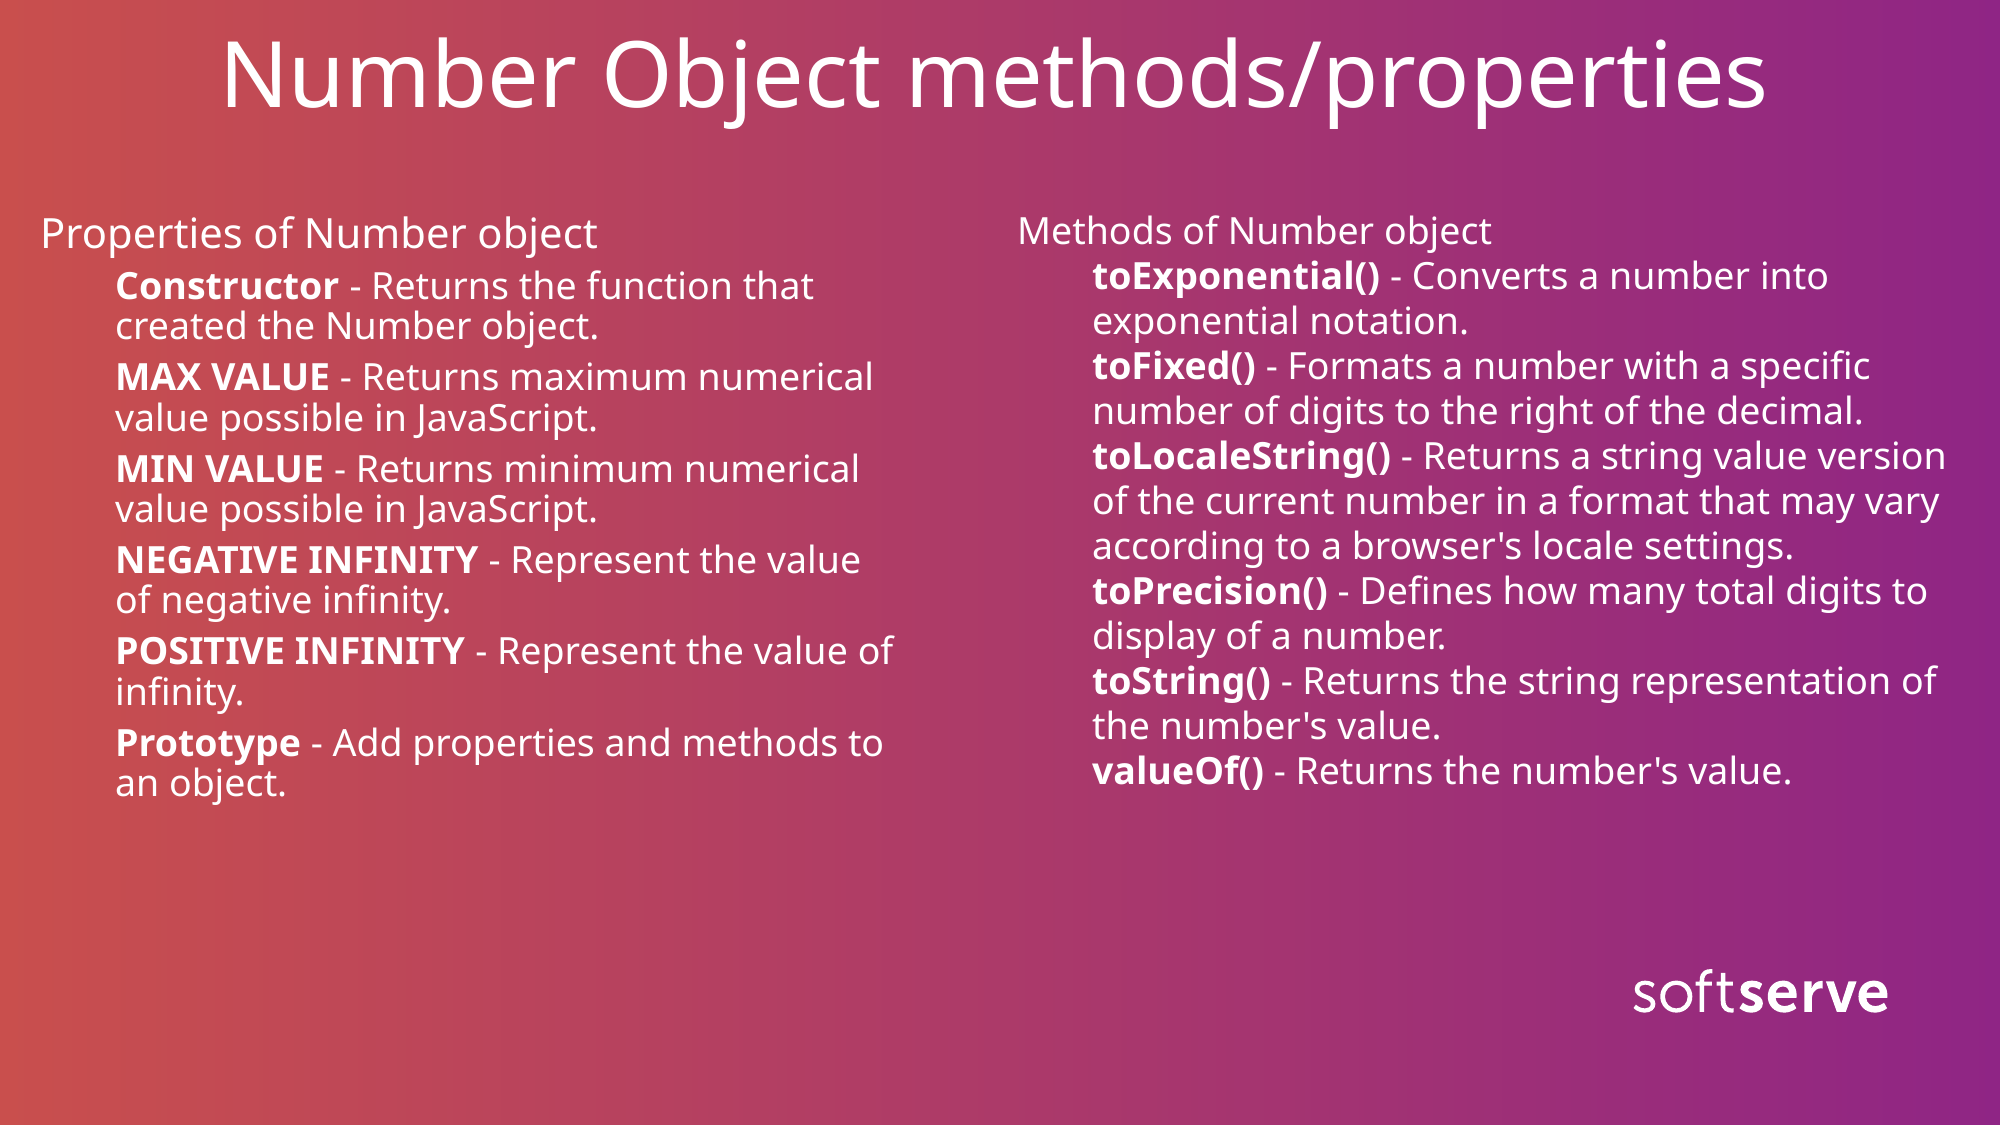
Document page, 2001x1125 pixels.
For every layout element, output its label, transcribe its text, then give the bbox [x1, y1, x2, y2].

text_box Methods of Number object toExponential() - Converts a number into exponential notation. toFixed() - Formats a number with a specific number of digits to the right of the decimal. toLocaleString() - Returns a string value version of the current number in a format that may vary according to a browser's locale settings. toPrecision() - Defines how many total digits to display of a number. toString() - Returns the string representation of the number's value. valueOf() - Returns the number's value. [1002, 199, 2000, 800]
list Properties of Number object Constructor - Returns the function that created the Number object. MAX VALUE - Returns maximum numerical value possible in JavaScript. MIN VALUE - Returns minimum numerical value possible in JavaScript. NEGATIVE INFINITY - Represent the value of negative infinity. POSITIVE INFINITY - Represent the value of infinity. Prototype - Add properties and methods to an object. [40, 199, 916, 986]
title Number Object methods/properties [114, 21, 1890, 134]
